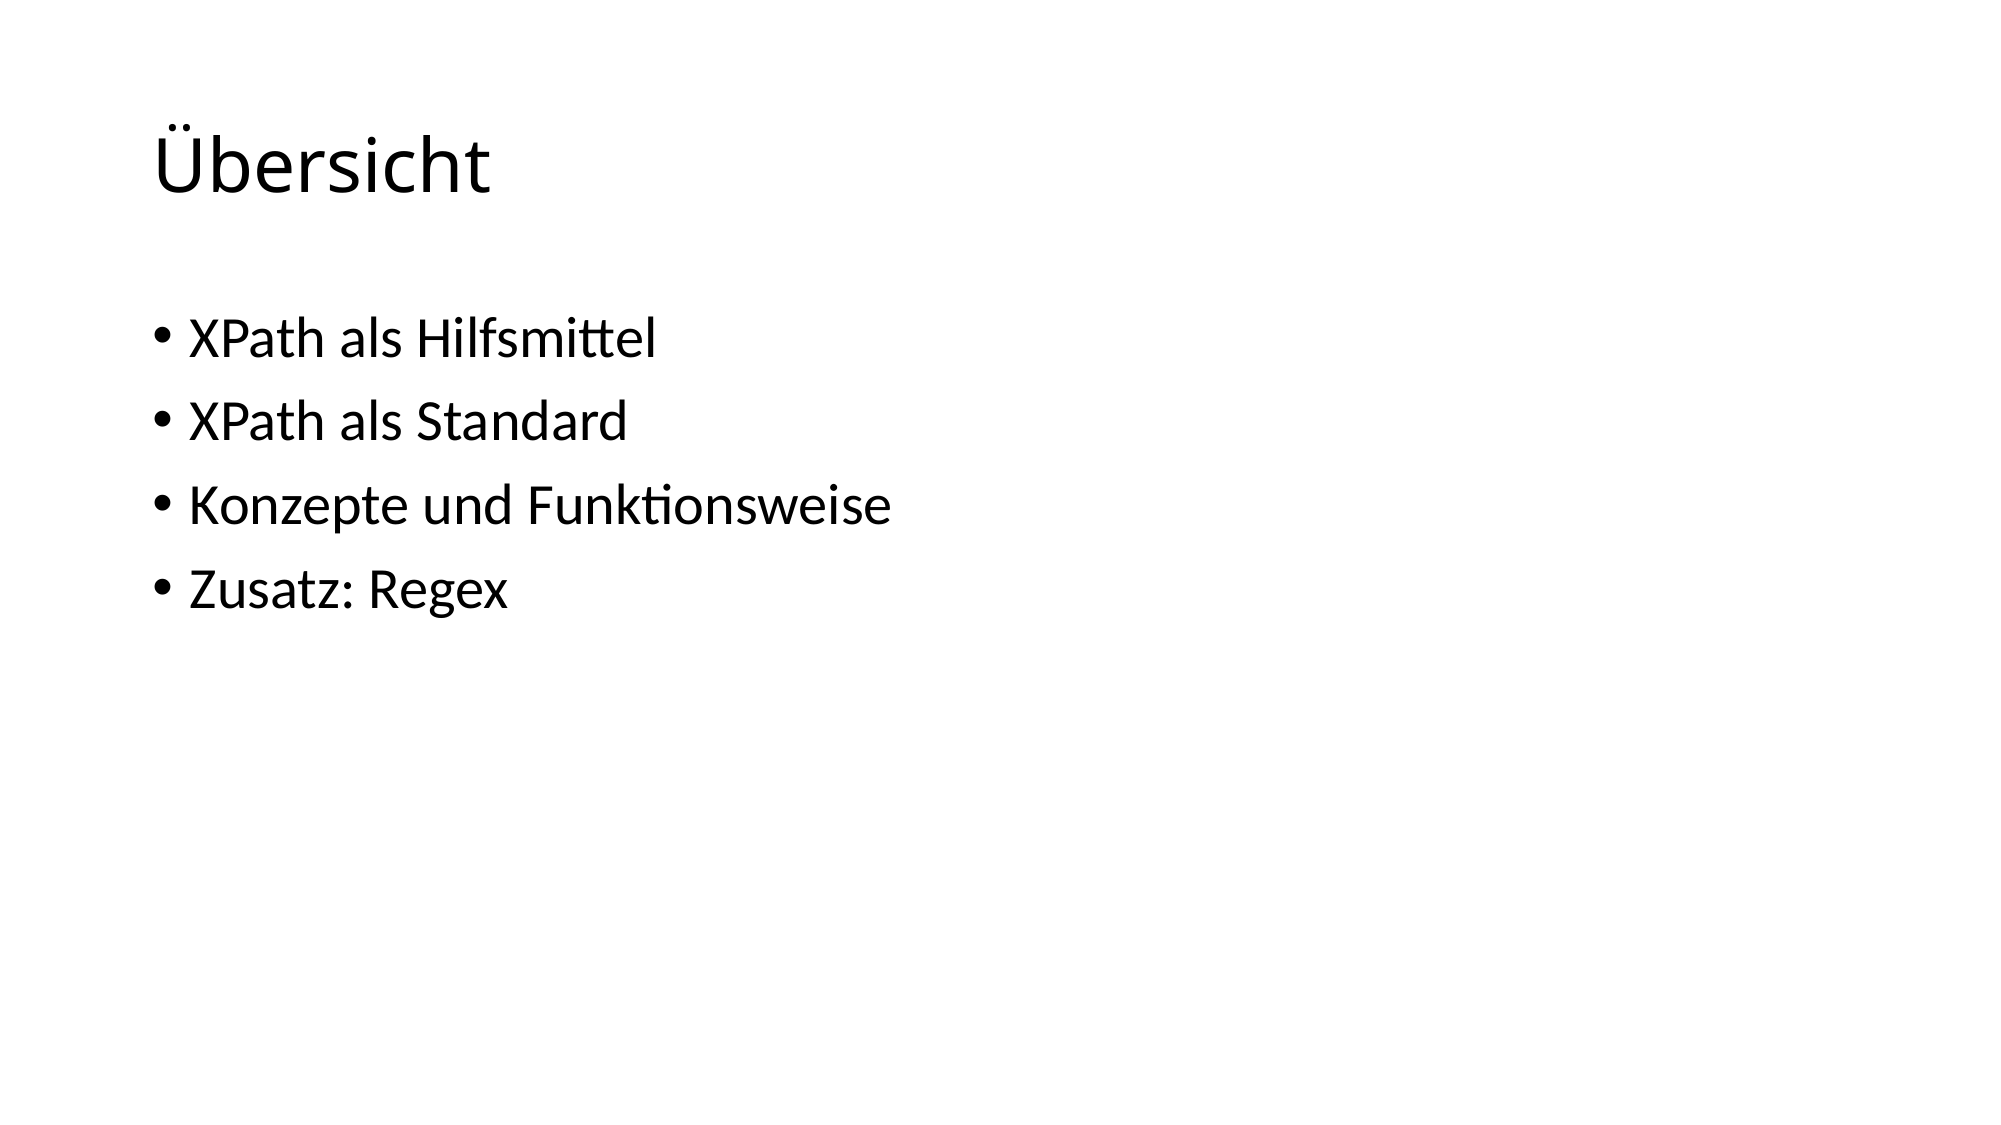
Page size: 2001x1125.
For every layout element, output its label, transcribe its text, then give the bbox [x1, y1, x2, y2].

title Übersicht [137, 59, 1863, 278]
list XPath als Hilfsmittel XPath als Standard Konzepte und Funktionsweise Zusatz: Regex [137, 299, 1863, 1014]
